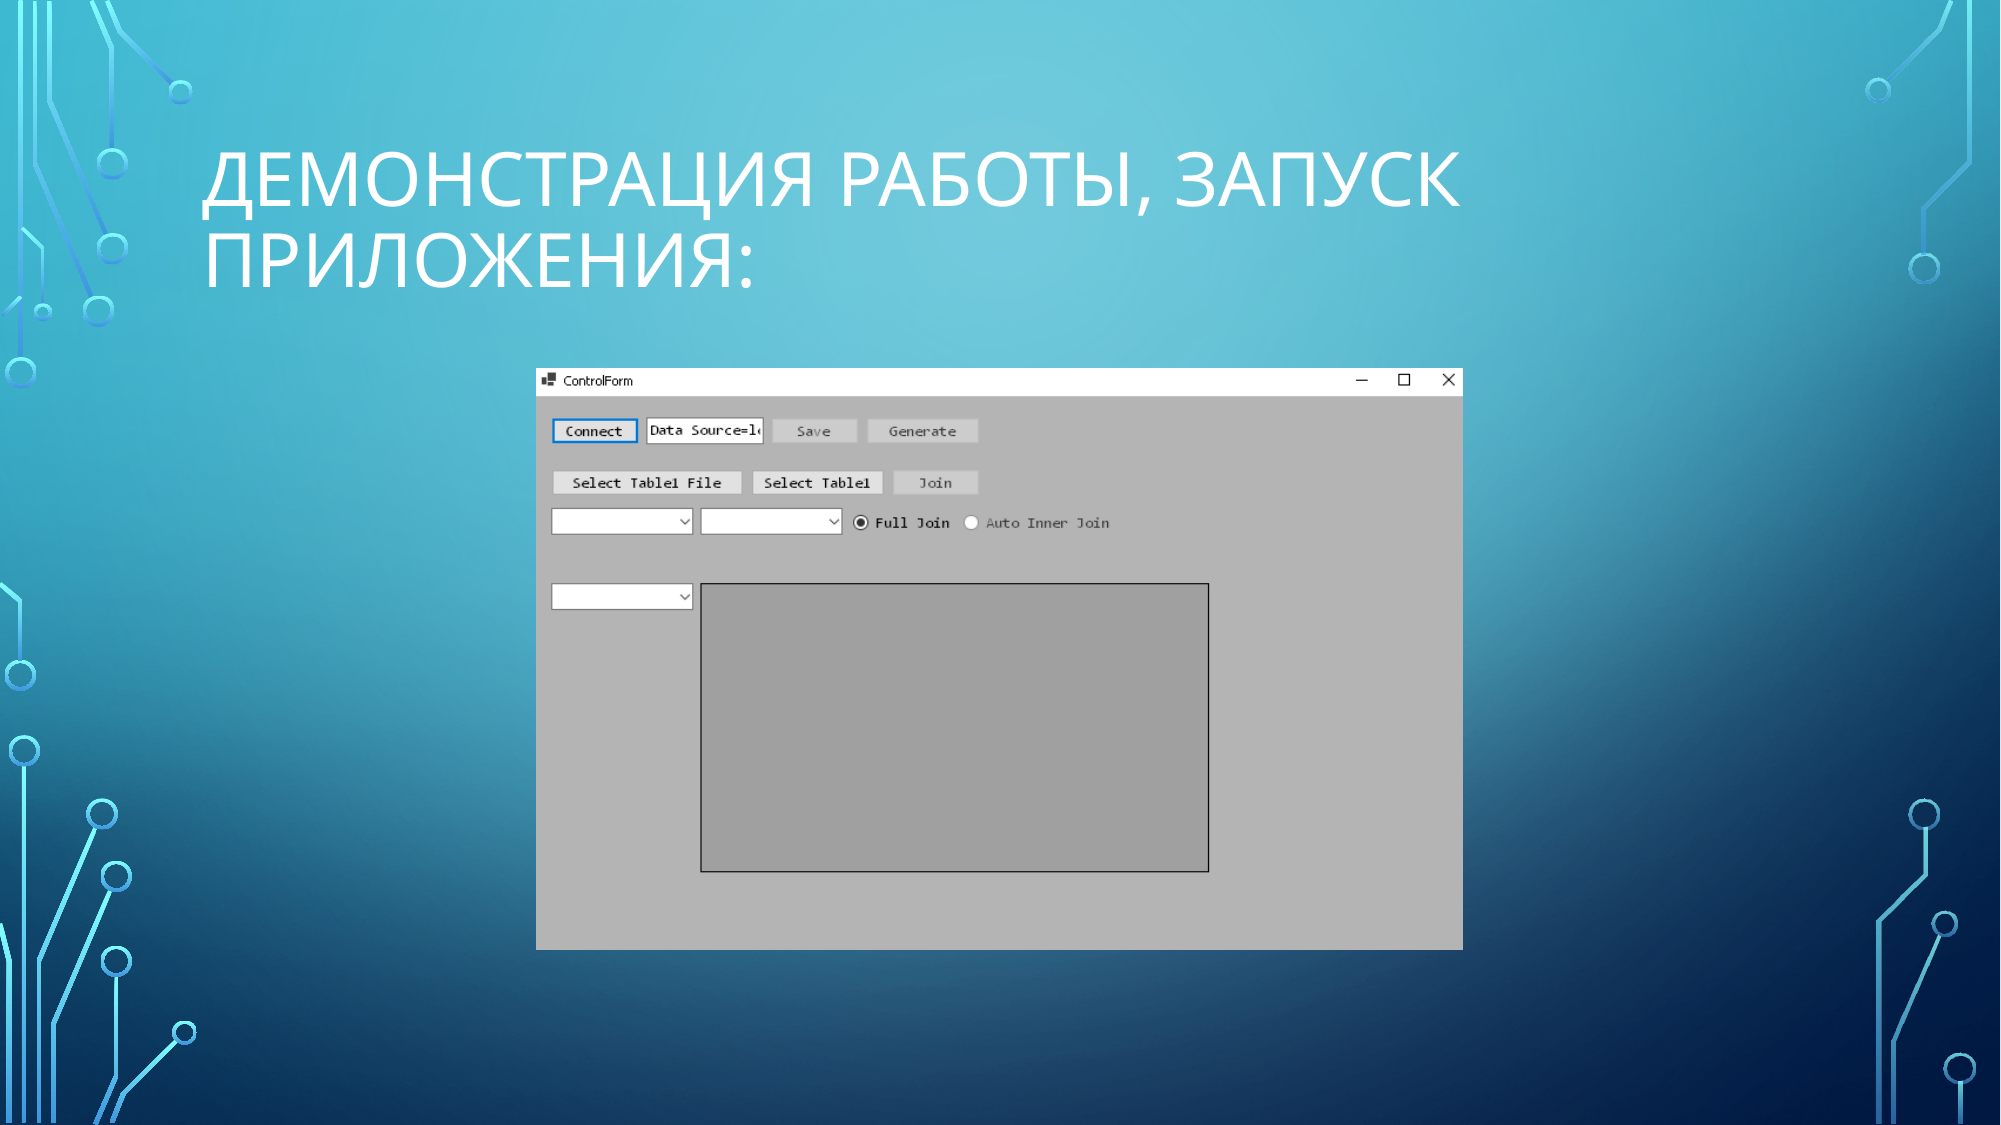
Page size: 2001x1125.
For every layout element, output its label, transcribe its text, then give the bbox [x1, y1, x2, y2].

title Демонстрация работы, запуск приложения: [187, 101, 1813, 344]
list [536, 368, 1463, 951]
